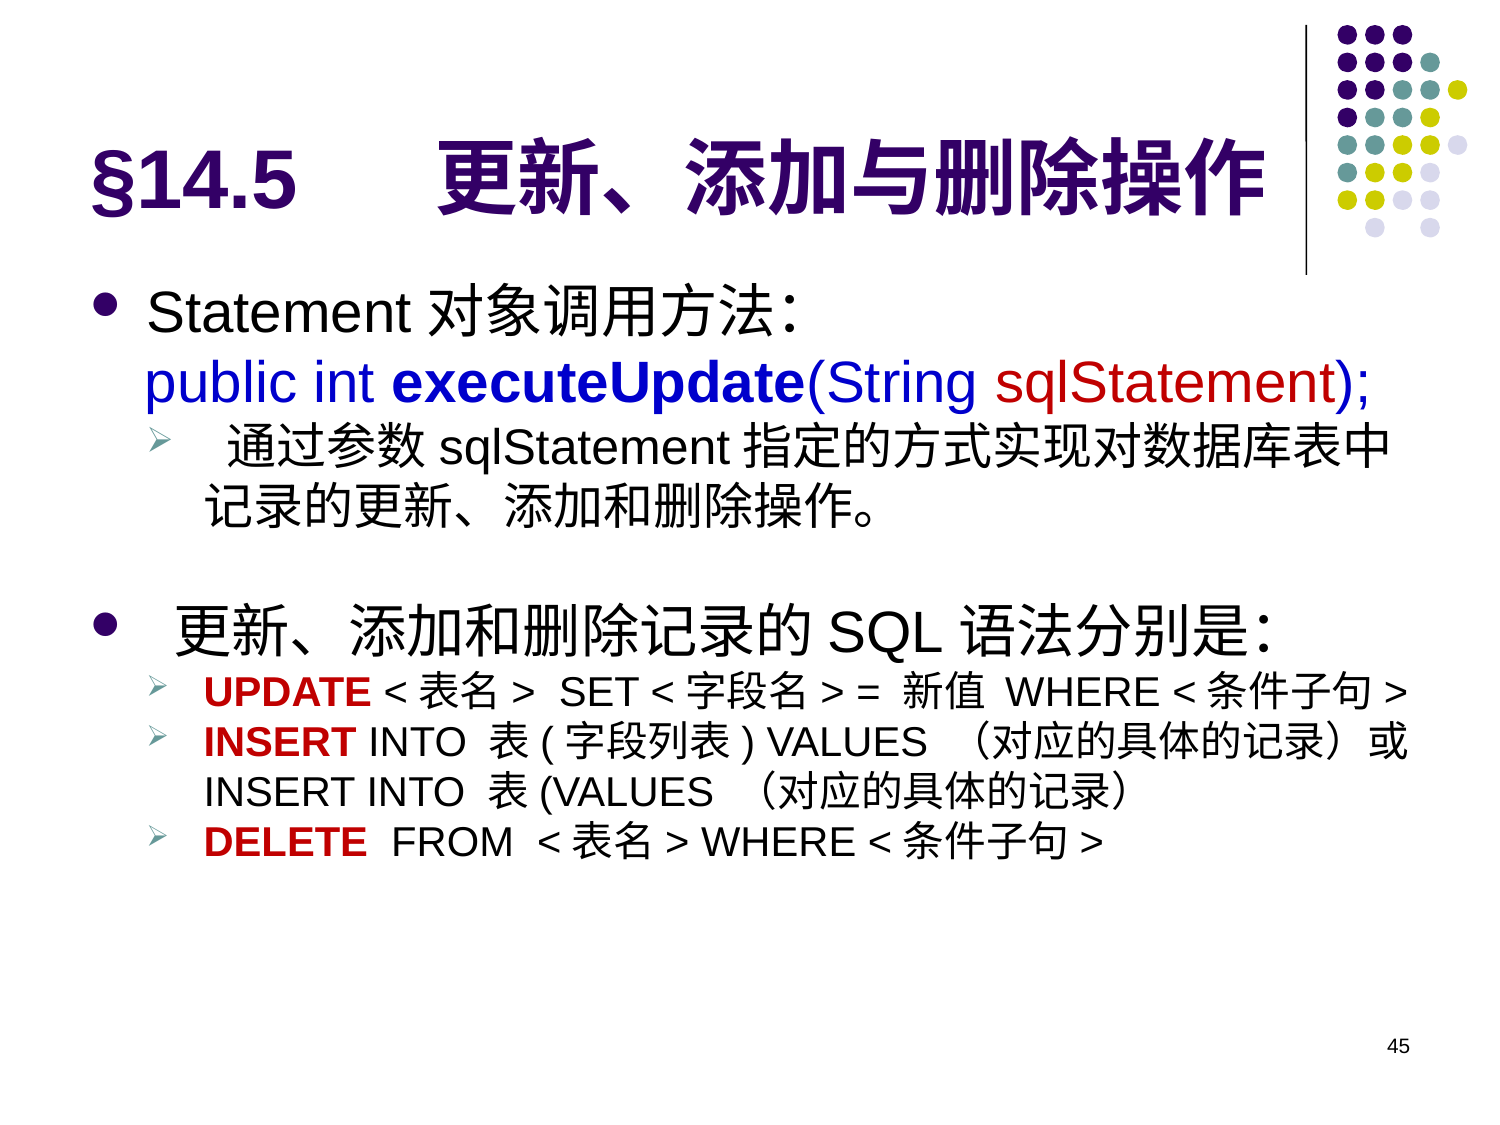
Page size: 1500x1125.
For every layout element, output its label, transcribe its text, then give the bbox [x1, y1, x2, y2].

slide_number 45 [1074, 1024, 1426, 1101]
list Statement对象调用方法： public int executeUpdate(String sqlStatement); 通过参数sqlStatement指定的方式实现对数据库表中记录的更新、添加和删除操作。 更新、添加和删除记录的SQL语法分别是： UPDATE <表名> SET <字段名> = 新值 WHERE <条件子句> INSERT INTO 表(字段列表) VALUES （对应的具体的记录）或INSERT INTO 表(VALUES （对应的具体的记录） DELETE FROM <表名> WHERE <条件子句> [74, 266, 1426, 1006]
title §14.5 更新、添加与删除操作 [74, 19, 1313, 233]
